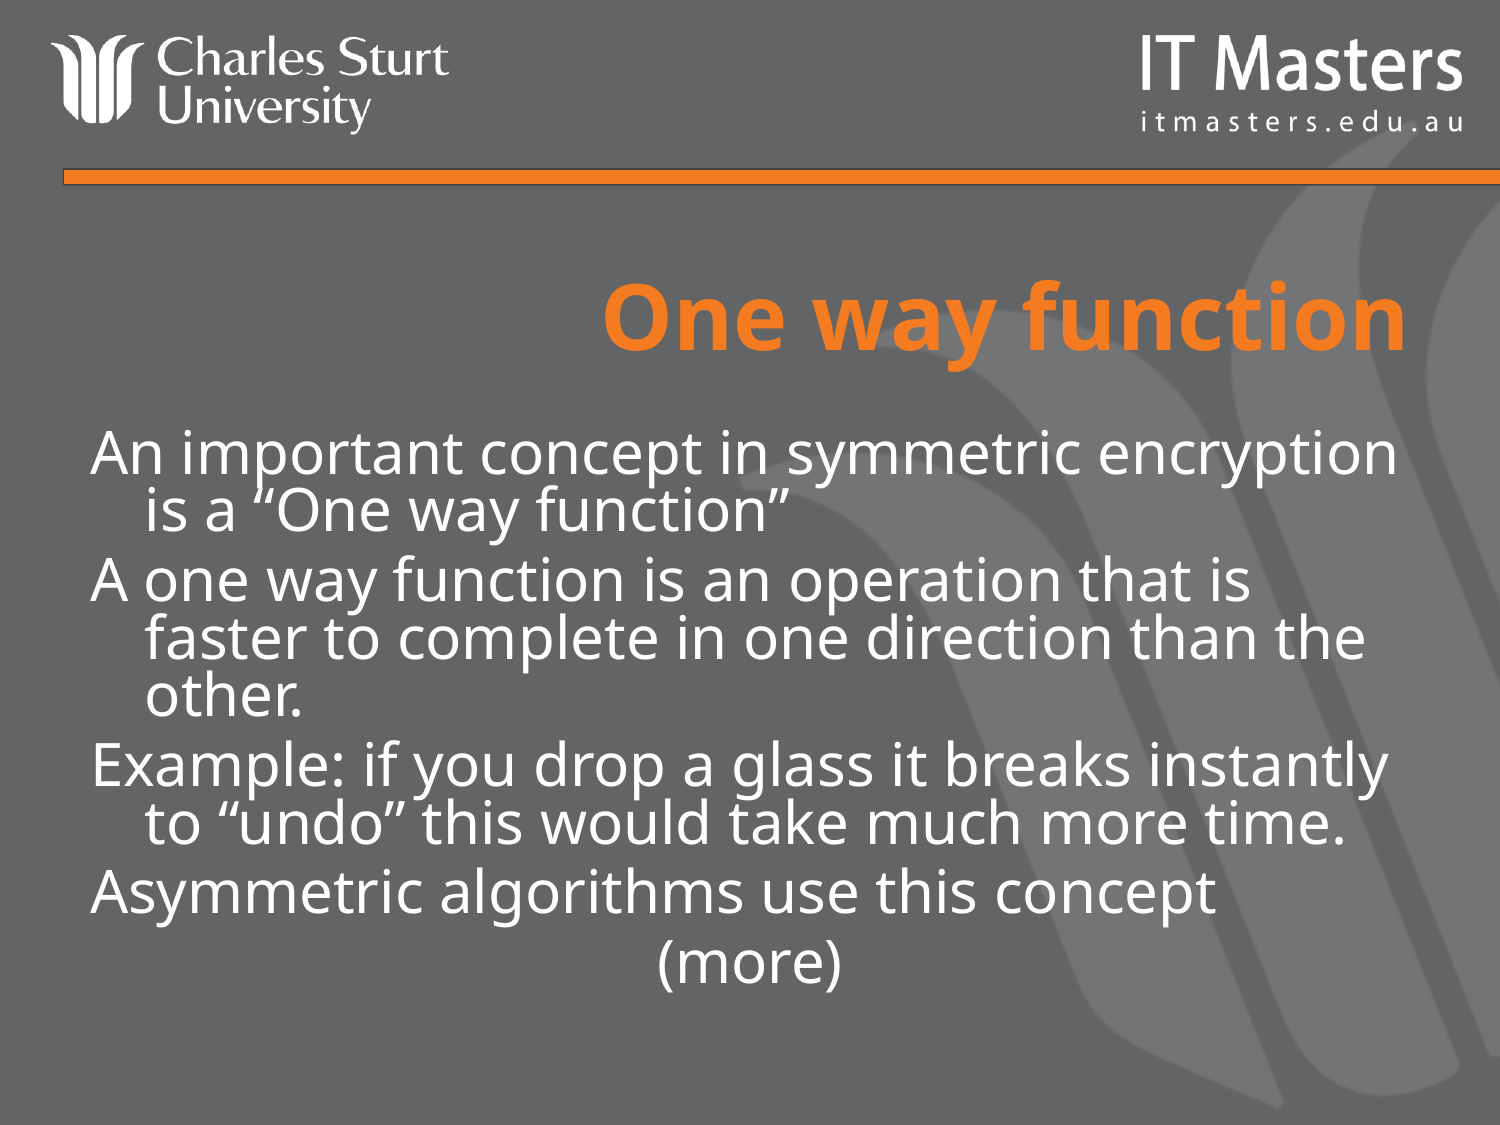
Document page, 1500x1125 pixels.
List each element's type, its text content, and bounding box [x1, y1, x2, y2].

title One way function [75, 219, 1425, 408]
picture [0, 0, 1500, 1125]
list An important concept in symmetric encryption is a “One way function” A one way function is an operation that is faster to complete in one direction than the other. Example: if you drop a glass it breaks instantly to “undo” this would take much more time. Asymmetric algorithms use this concept (more) [75, 420, 1425, 1005]
